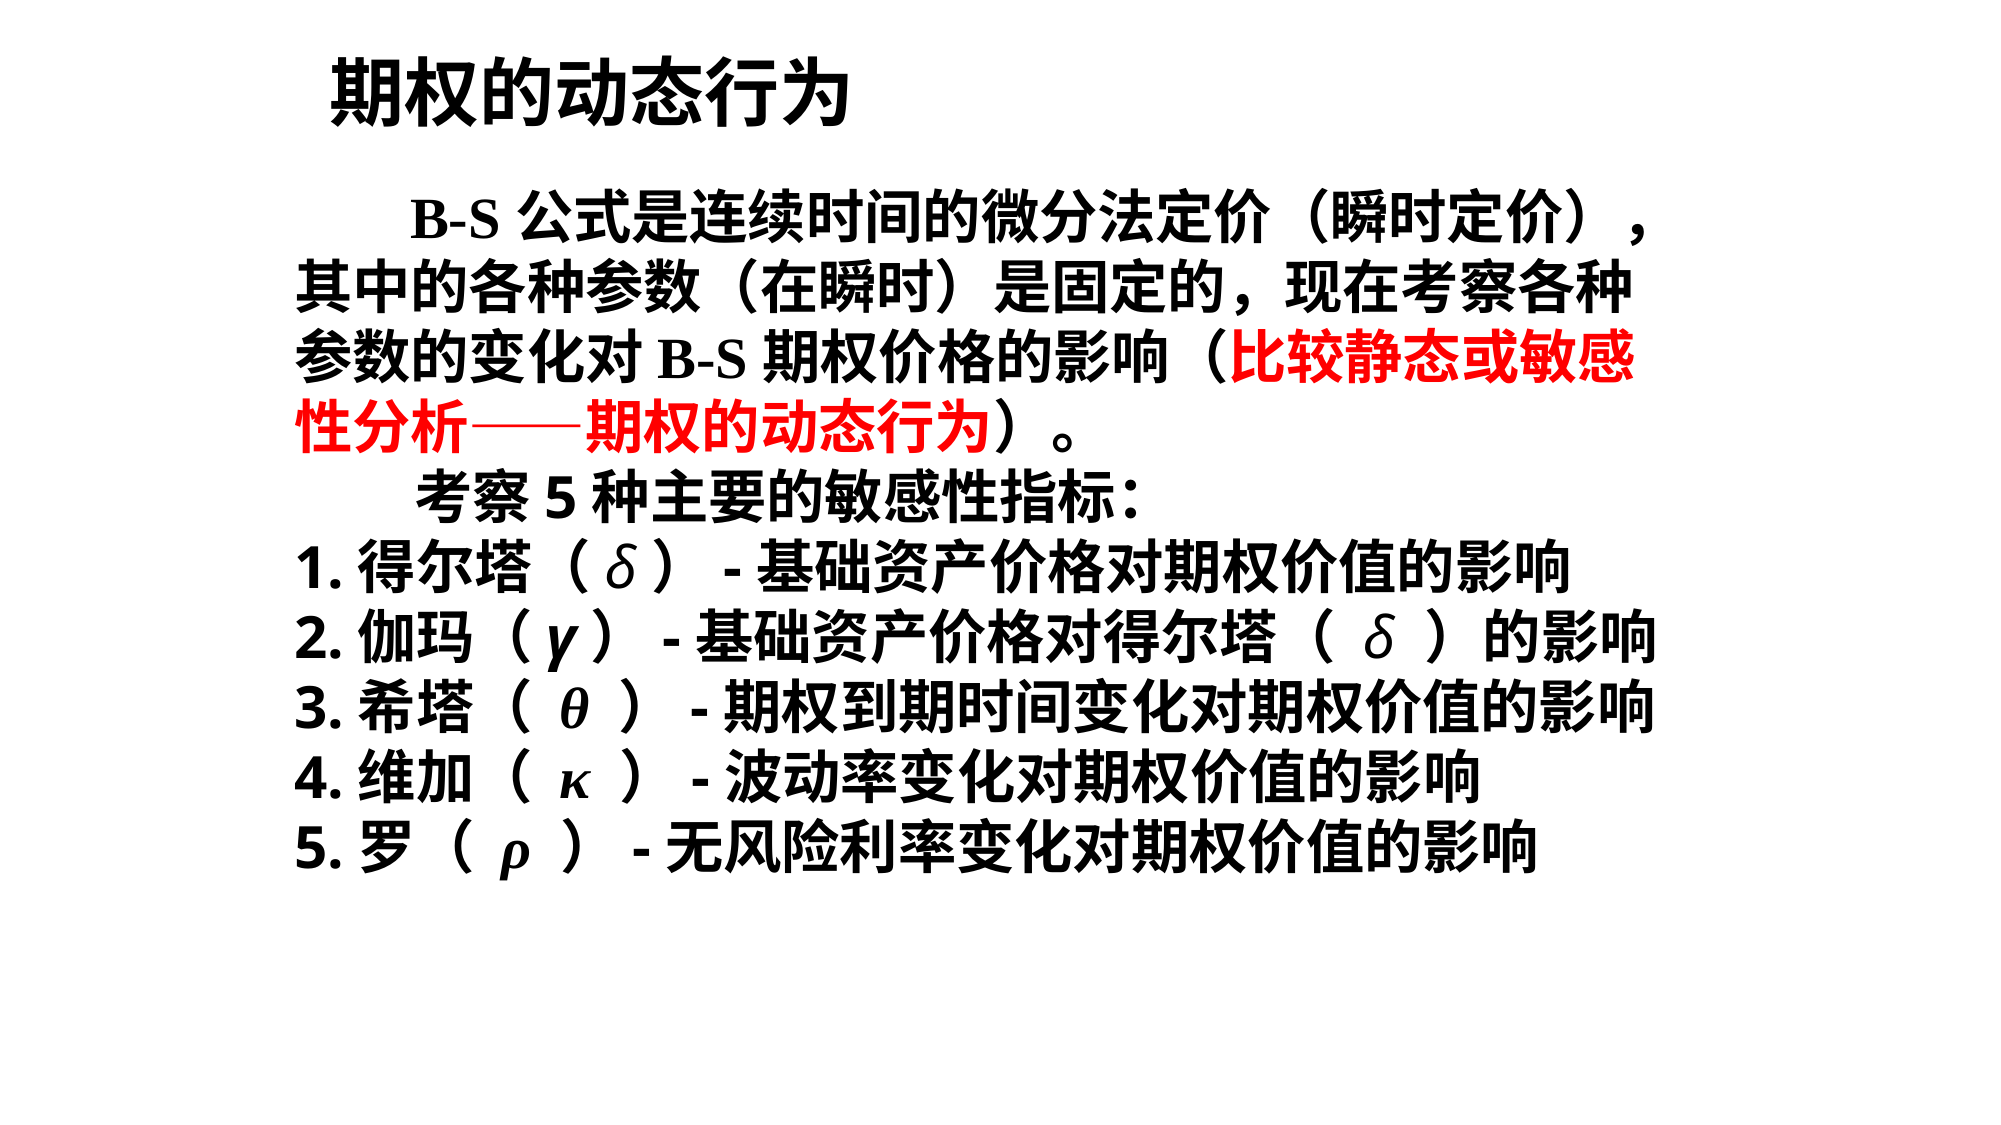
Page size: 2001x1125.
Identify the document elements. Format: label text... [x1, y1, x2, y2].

title 期权的动态行为 [314, 42, 1540, 150]
text_box B-S公式是连续时间的微分法定价（瞬时定价），其中的各种参数（在瞬时）是固定的，现在考察各种参数的变化对B-S期权价格的影响（比较静态或敏感性分析——期权的动态行为）。 考察5种主要的敏感性指标： 1.得尔塔（δ）-基础资产价格对期权价值的影响 2.伽玛（γ）-基础资产价格对得尔塔（ δ ）的影响 3.希塔（ θ ）-期权到期时间变化对期权价值的影响 4.维加（ κ ）-波动率变化对期权价值的影响 5.罗（ ρ ）-无风险利率变化对期权价值的影响 [279, 172, 1686, 888]
